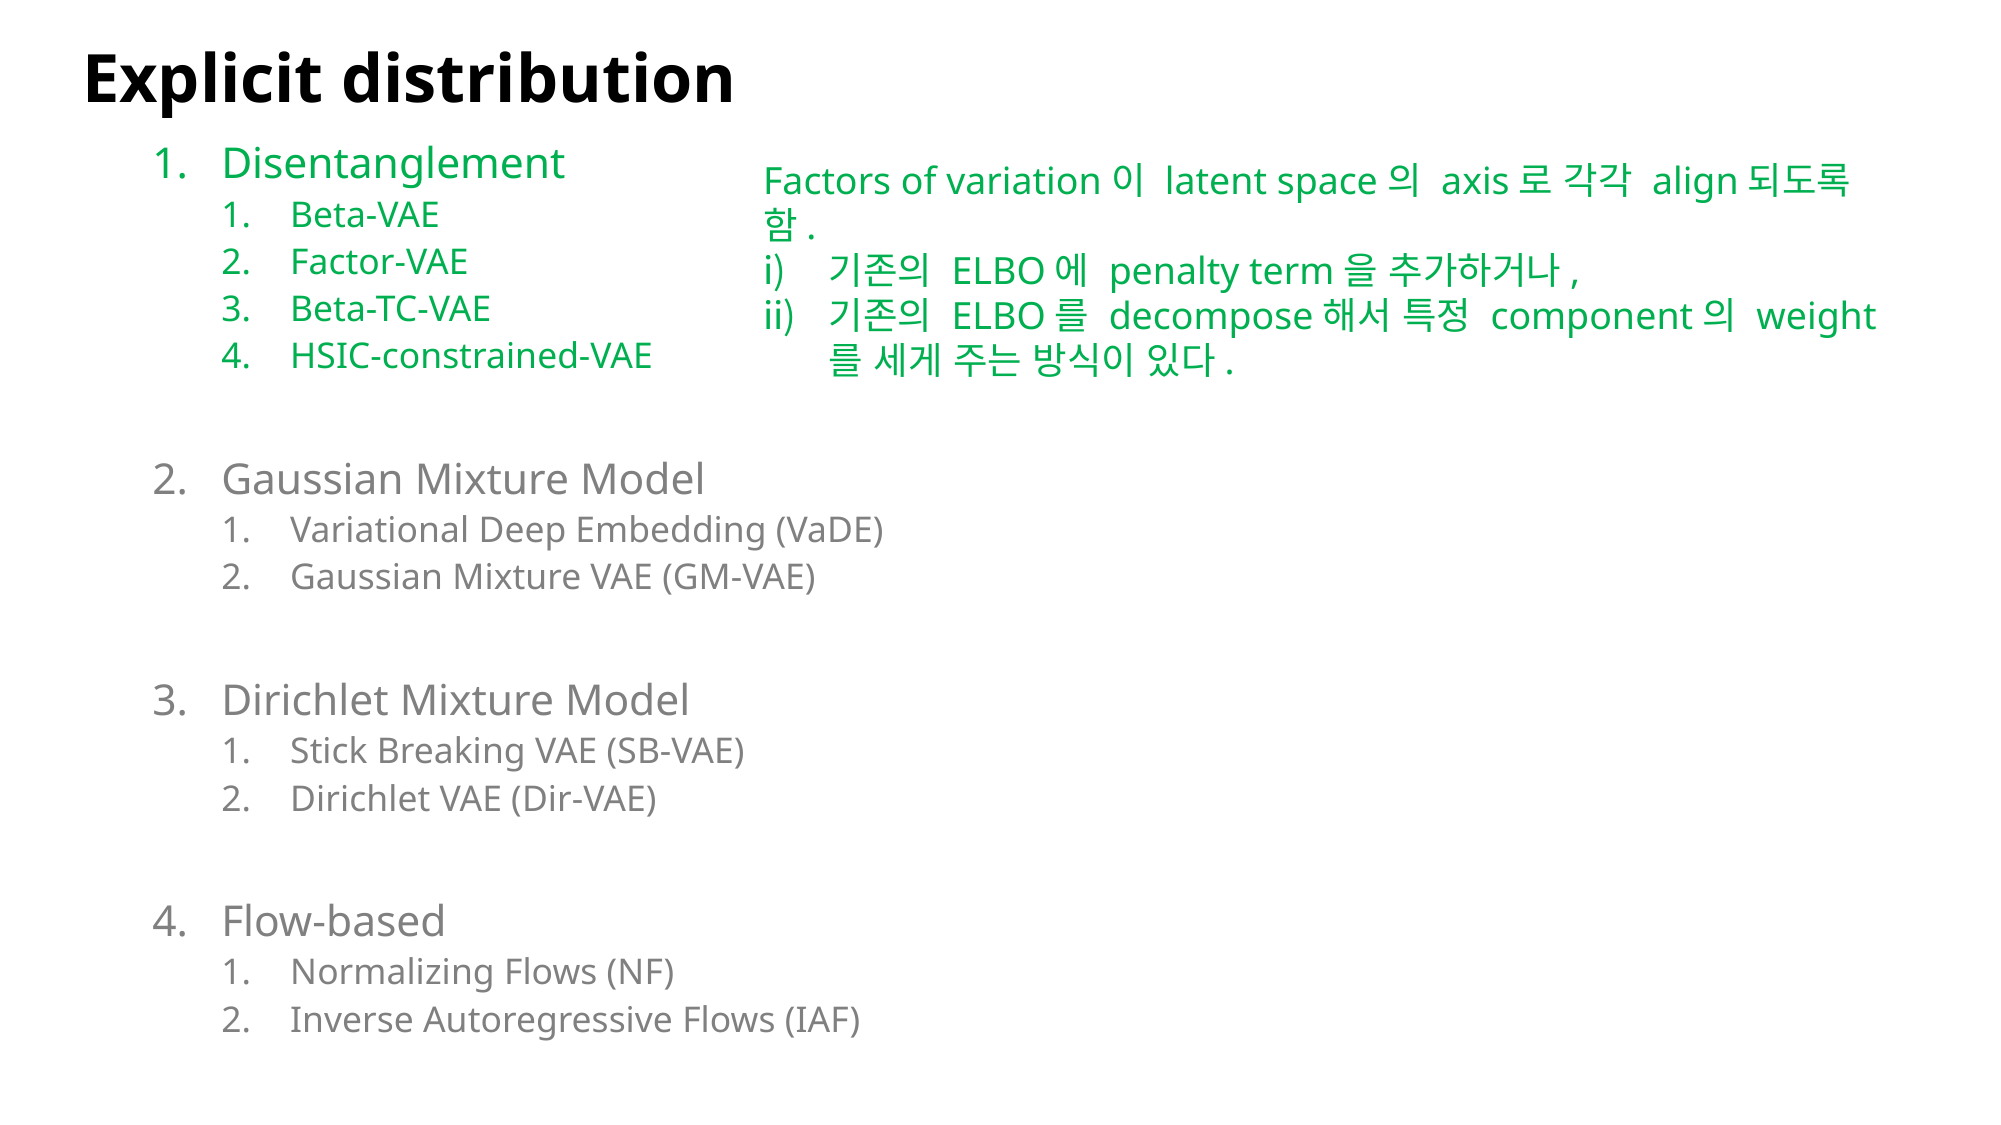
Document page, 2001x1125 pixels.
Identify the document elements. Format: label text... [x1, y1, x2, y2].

text_box Factors of variation이 latent space의 axis로 각각 align되도록 함. 기존의 ELBO에 penalty term을 추가하거나, 기존의 ELBO를 decompose해서 특정 component의 weight를 세게 주는 방식이 있다. [748, 149, 1903, 390]
text_box Explicit distribution [67, 28, 1863, 124]
list Disentanglement Beta-VAE Factor-VAE Beta-TC-VAE HSIC-constrained-VAE Gaussian Mixture Model Variational Deep Embedding (VaDE) Gaussian Mixture VAE (GM-VAE) Dirichlet Mixture Model Stick Breaking VAE (SB-VAE) Dirichlet VAE (Dir-VAE) Flow-based Normalizing Flows (NF) Inverse Autoregressive Flows (IAF) [137, 134, 1863, 1050]
